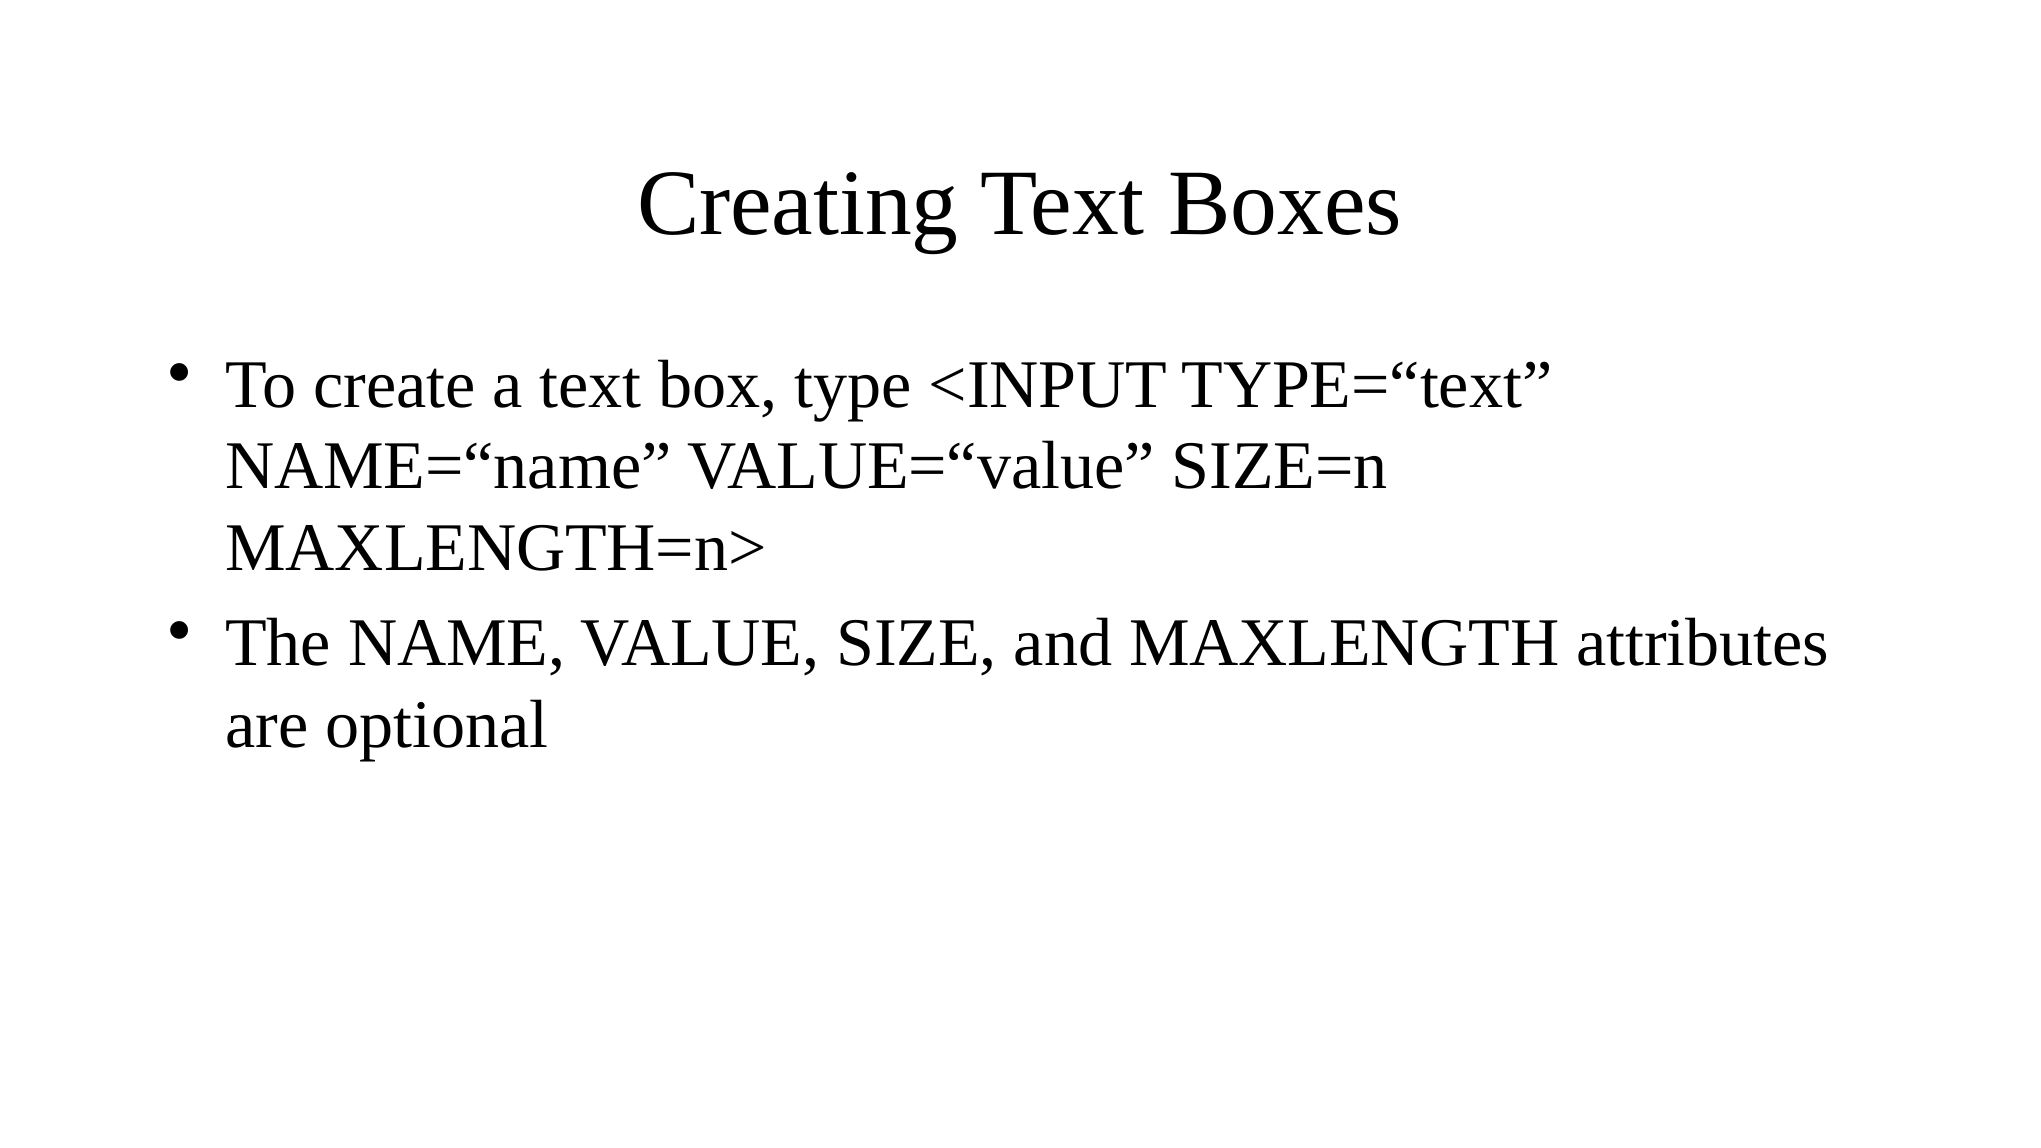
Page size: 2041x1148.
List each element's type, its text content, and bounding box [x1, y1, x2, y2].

list To create a text box, type <INPUT TYPE=“text” NAME=“name” VALUE=“value” SIZE=n MAXLENGTH=n> The NAME, VALUE, SIZE, and MAXLENGTH attributes are optional [153, 331, 1888, 1020]
title Creating Text Boxes [153, 101, 1888, 294]
